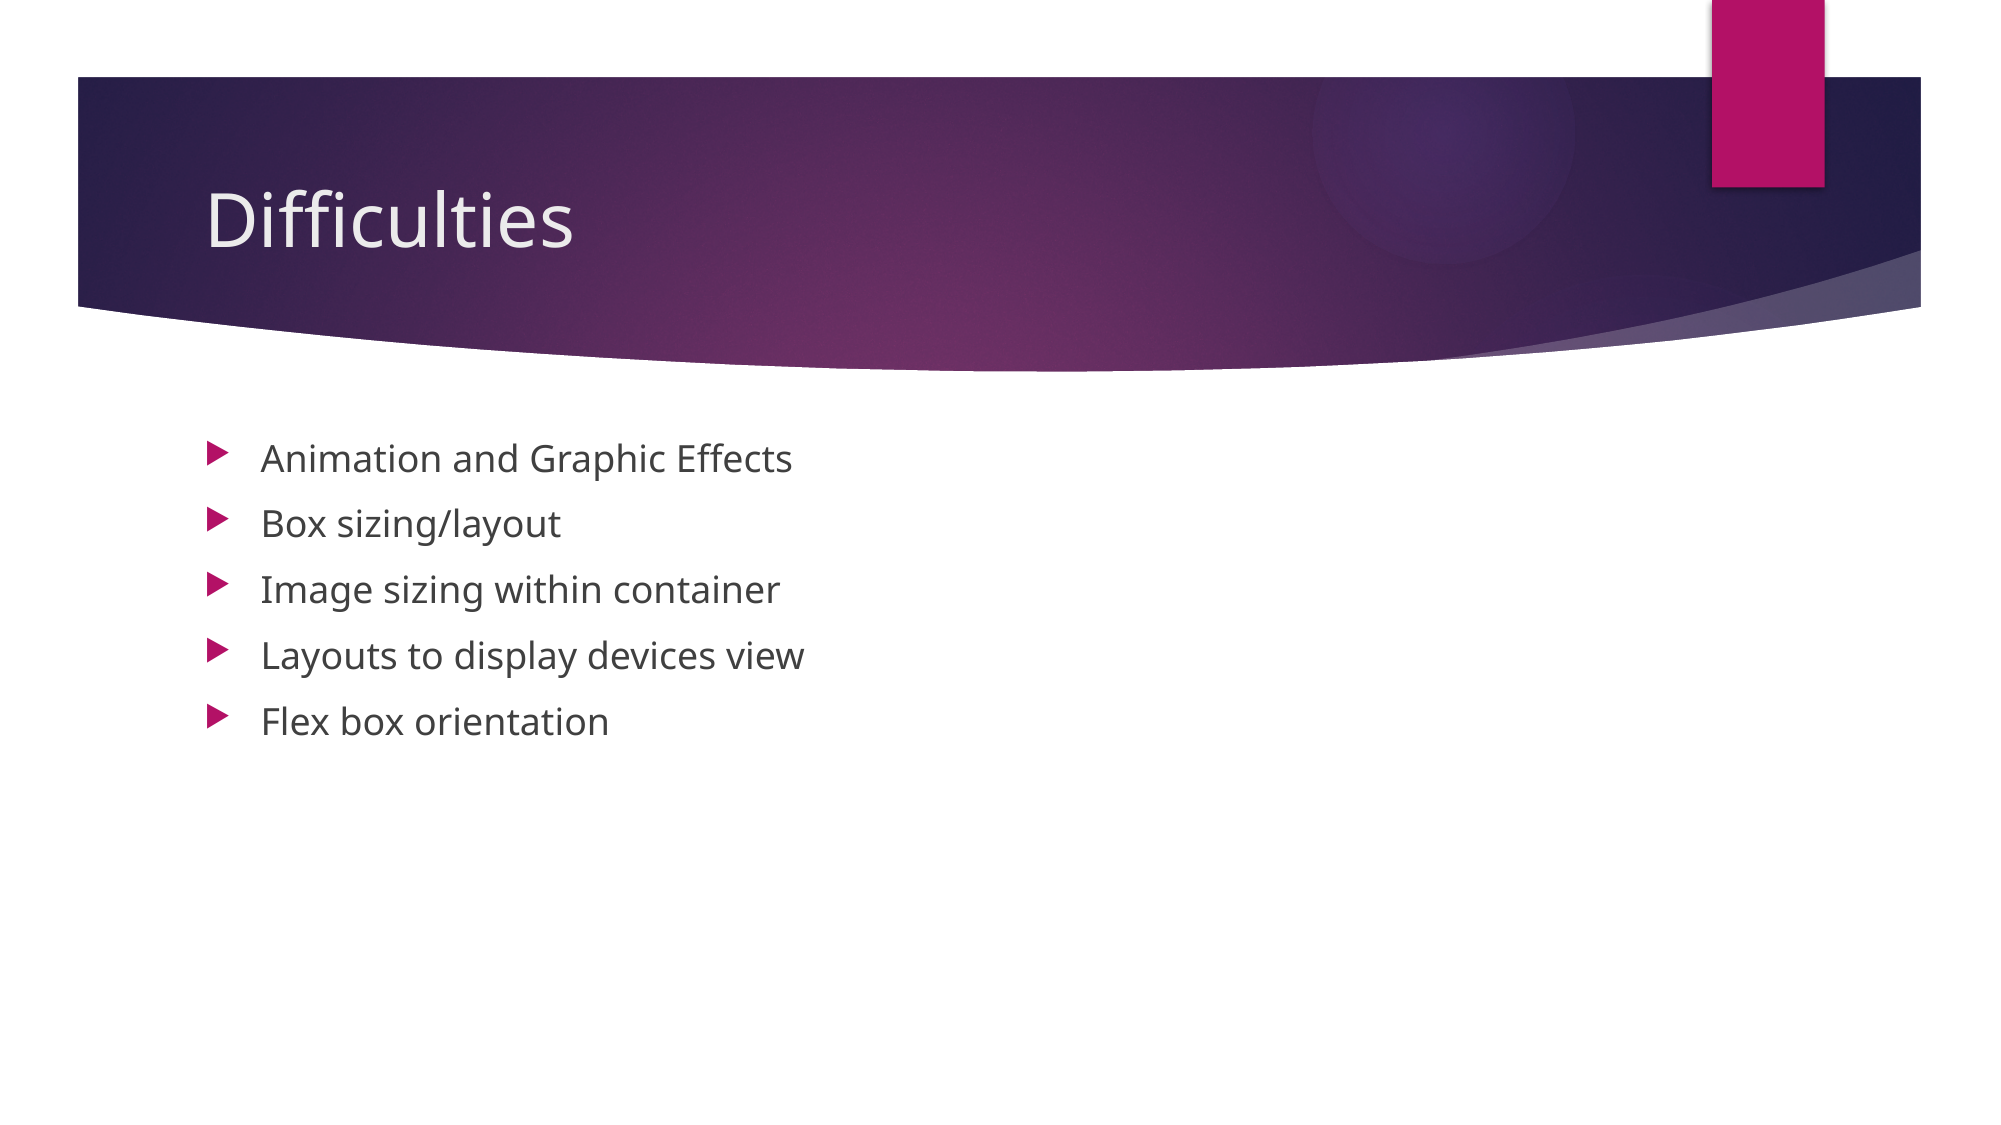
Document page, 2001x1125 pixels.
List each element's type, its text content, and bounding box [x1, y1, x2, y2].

title Difficulties [189, 159, 1627, 276]
list Animation and Graphic Effects Box sizing/layout Image sizing within container Layouts to display devices view Flex box orientation [189, 427, 1638, 988]
